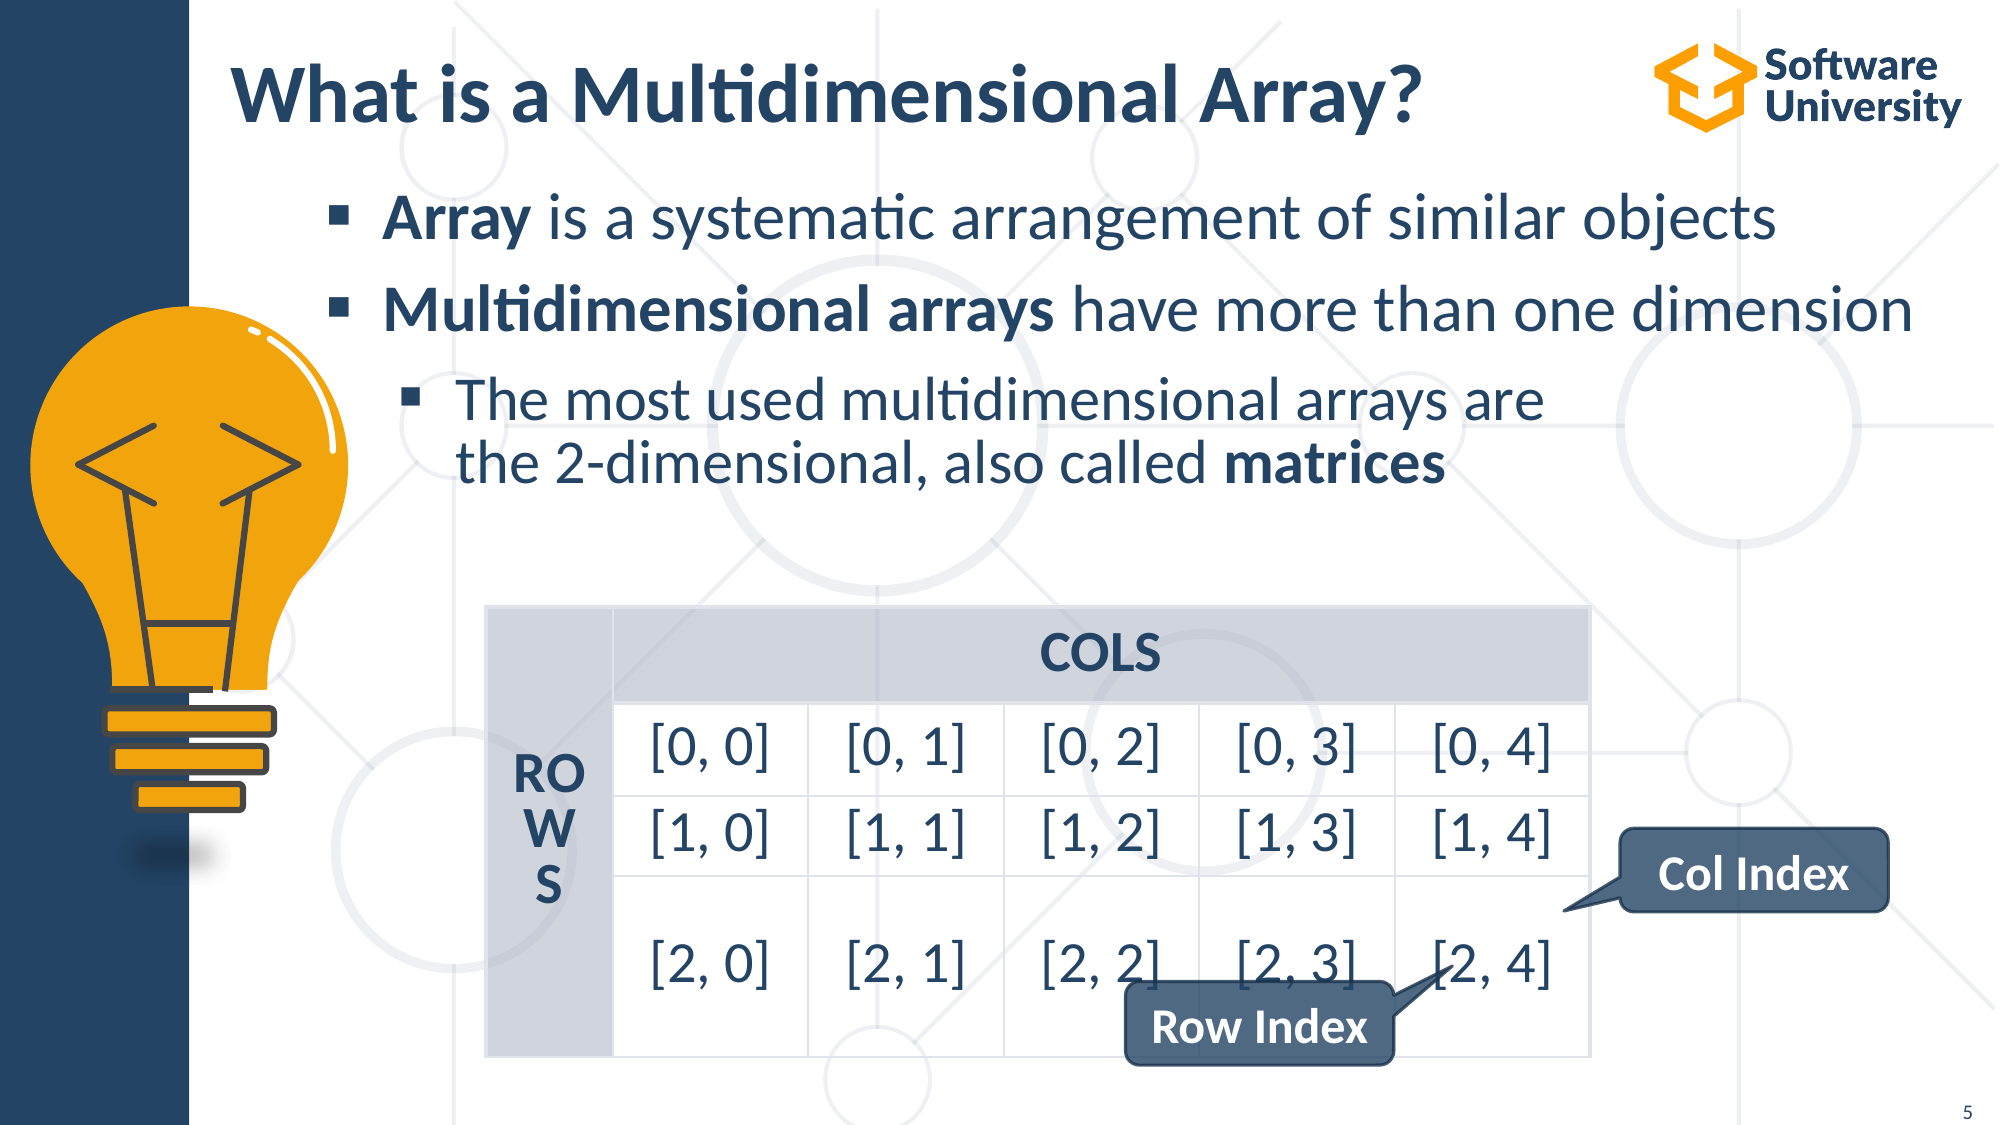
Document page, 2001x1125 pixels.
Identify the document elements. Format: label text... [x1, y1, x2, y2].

text_box Row Index [1123, 964, 1455, 1068]
list Array is a systematic arrangement of similar objects Multidimensional arrays have more than one dimension The most used multidimensional arrays are the 2-dimensional, also called matrices [306, 183, 1968, 1094]
text_box Col Index [1561, 826, 1891, 915]
picture [1641, 31, 1973, 145]
text_box 5 [1927, 1082, 1989, 1125]
title What is a Multidimensional Array? [212, 16, 1628, 162]
